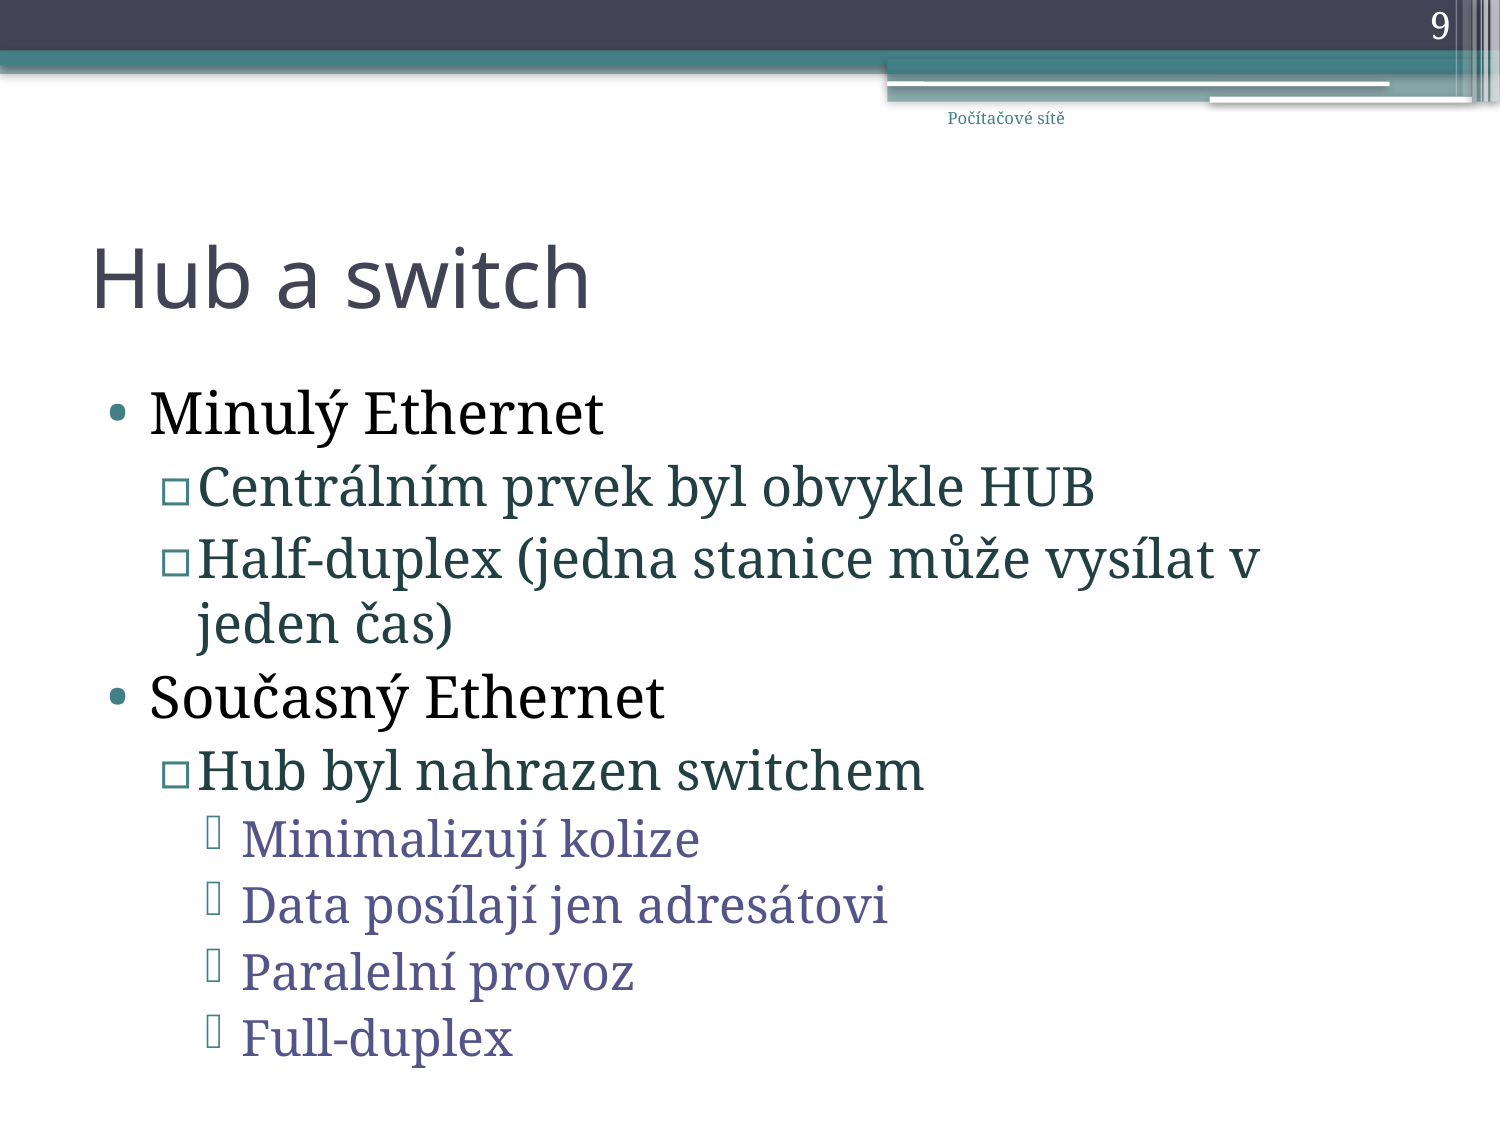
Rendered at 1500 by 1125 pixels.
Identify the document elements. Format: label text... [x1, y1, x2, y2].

list Minulý Ethernet Centrálním prvek byl obvykle HUB Half-duplex (jedna stanice může vysílat v jeden čas) Současný Ethernet Hub byl nahrazen switchem Minimalizují kolize Data posílají jen adresátovi Paralelní provoz Full-duplex [75, 368, 1425, 1079]
title Hub a switch [75, 187, 1425, 363]
footer Počítačové sítě [862, 100, 1080, 176]
slide_number 9 [1341, 0, 1466, 61]
